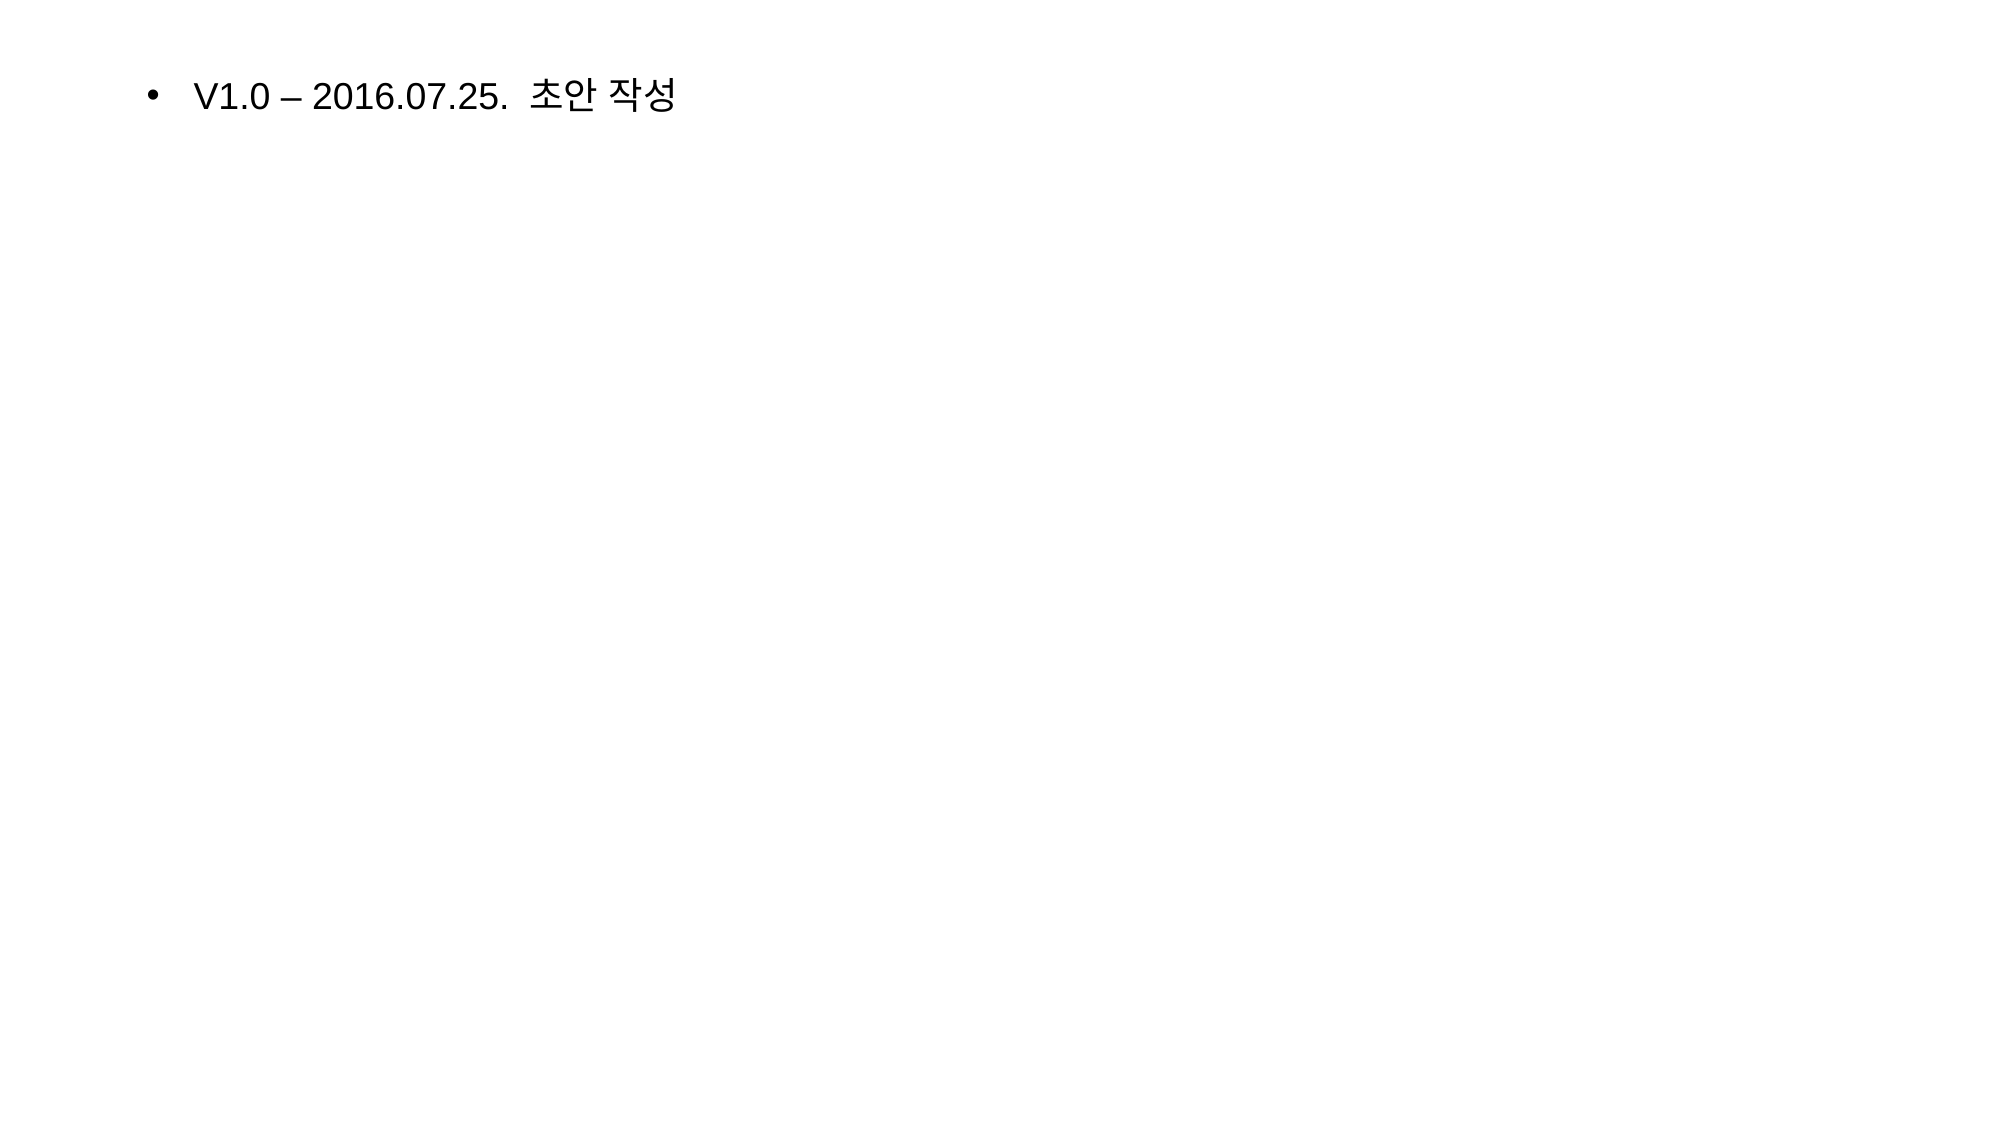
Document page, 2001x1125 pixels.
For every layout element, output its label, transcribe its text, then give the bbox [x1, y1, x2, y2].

text_box V1.0 – 2016.07.25. 초안 작성 [131, 64, 2000, 286]
